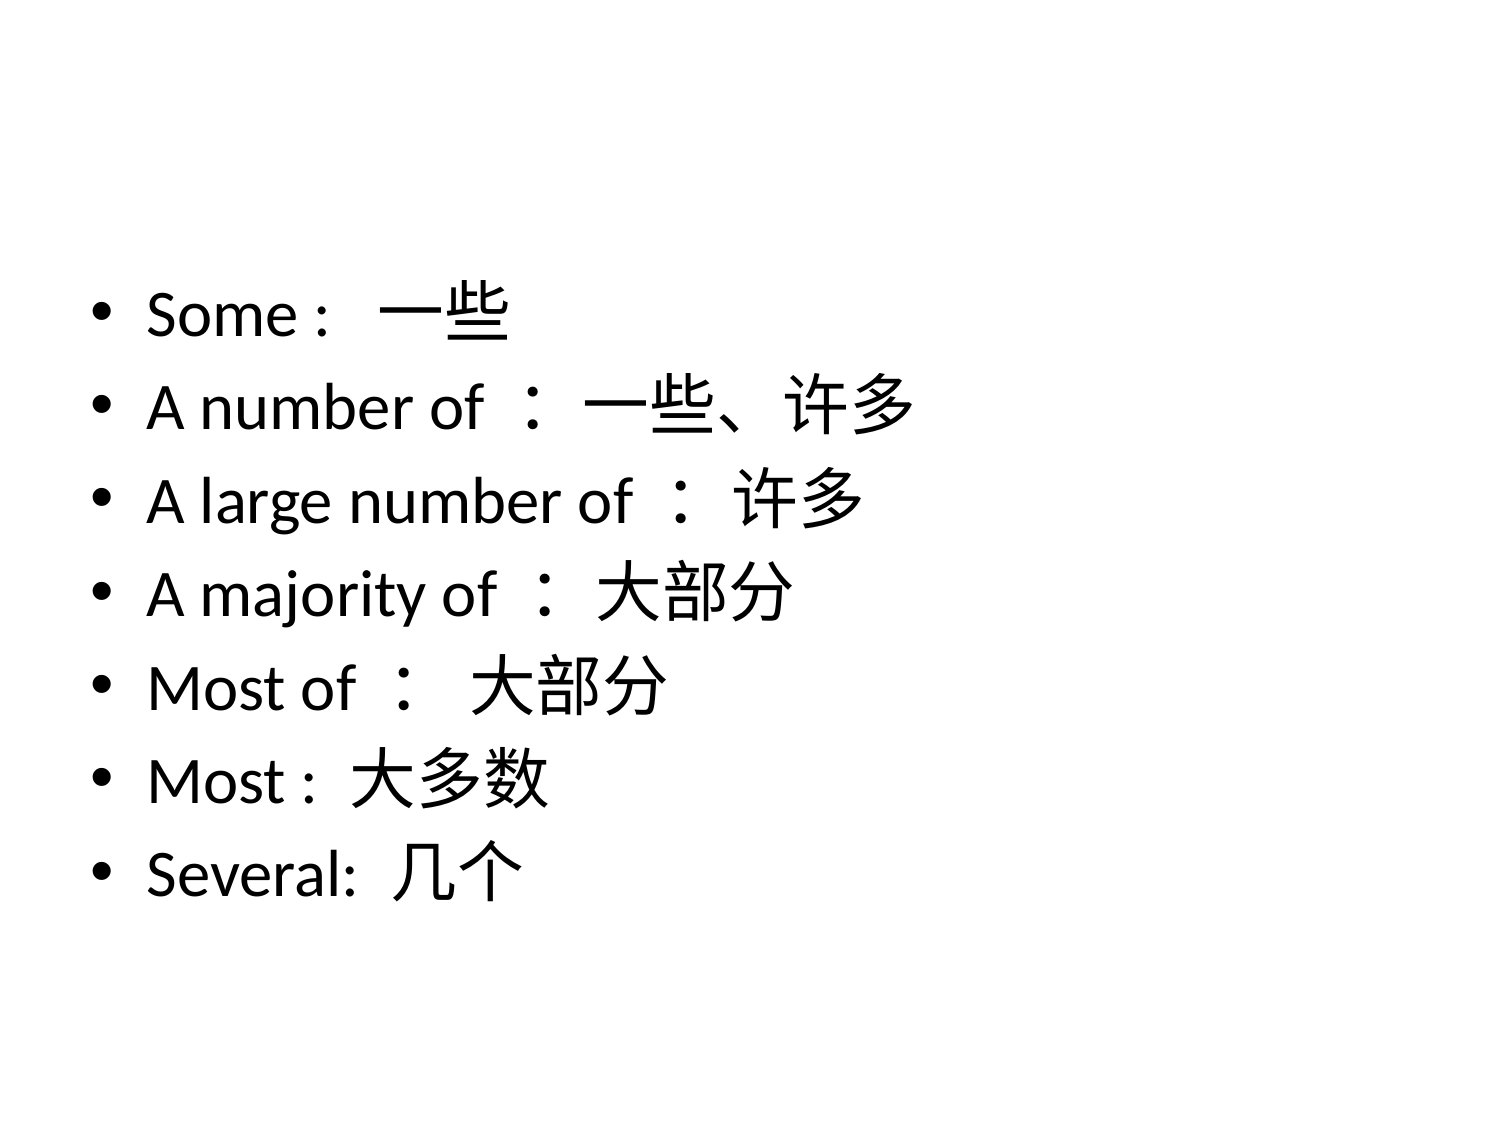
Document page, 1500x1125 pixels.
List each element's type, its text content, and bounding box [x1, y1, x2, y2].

list Some : 一些 A number of ：一些、许多 A large number of ：许多 A majority of ：大部分 Most of ： 大部分 Most : 大多数 Several: 几个 [75, 262, 1425, 1005]
